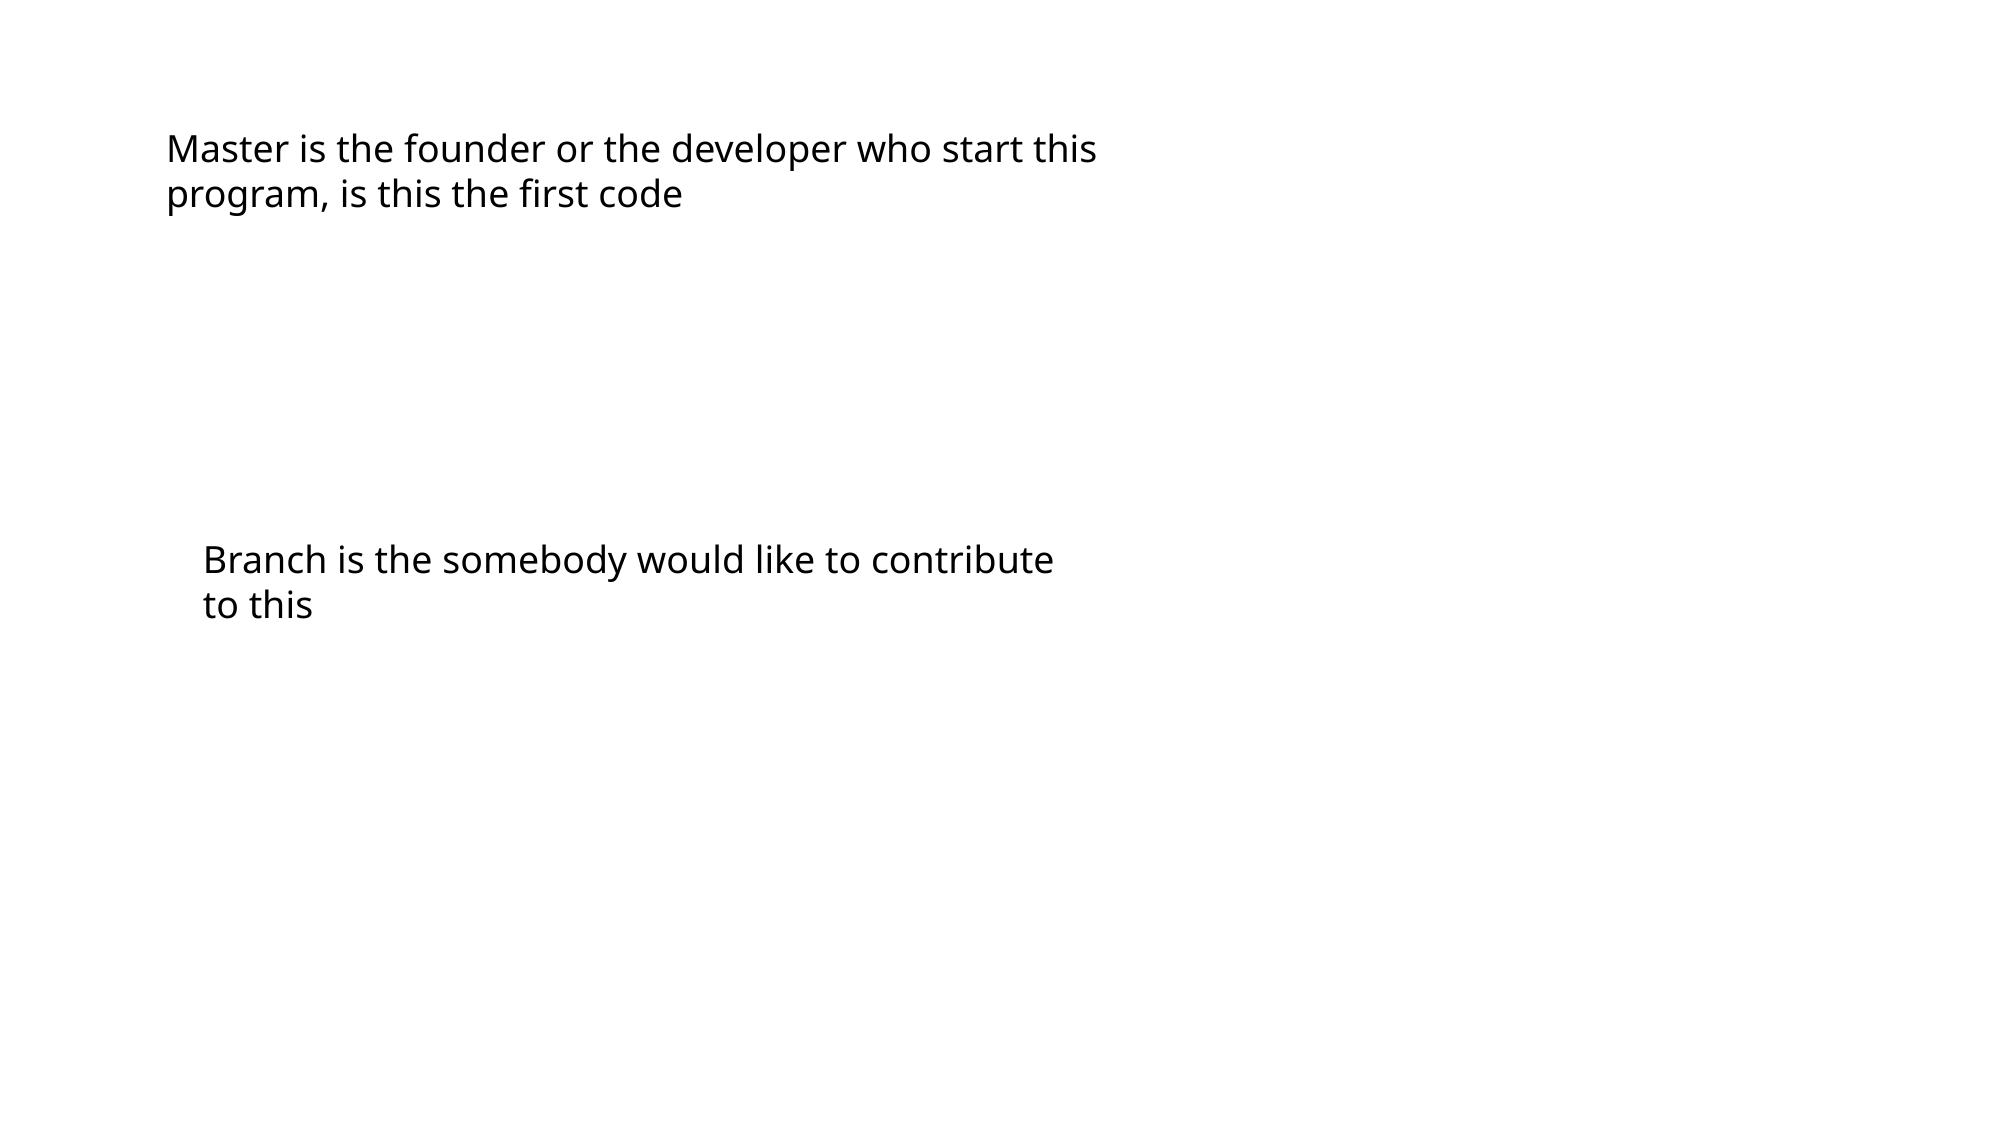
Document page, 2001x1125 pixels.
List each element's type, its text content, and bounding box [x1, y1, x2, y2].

text_box Branch is the somebody would like to contribute to this [188, 529, 1089, 634]
text_box Master is the founder or the developer who start this program, is this the first code [151, 117, 1125, 222]
